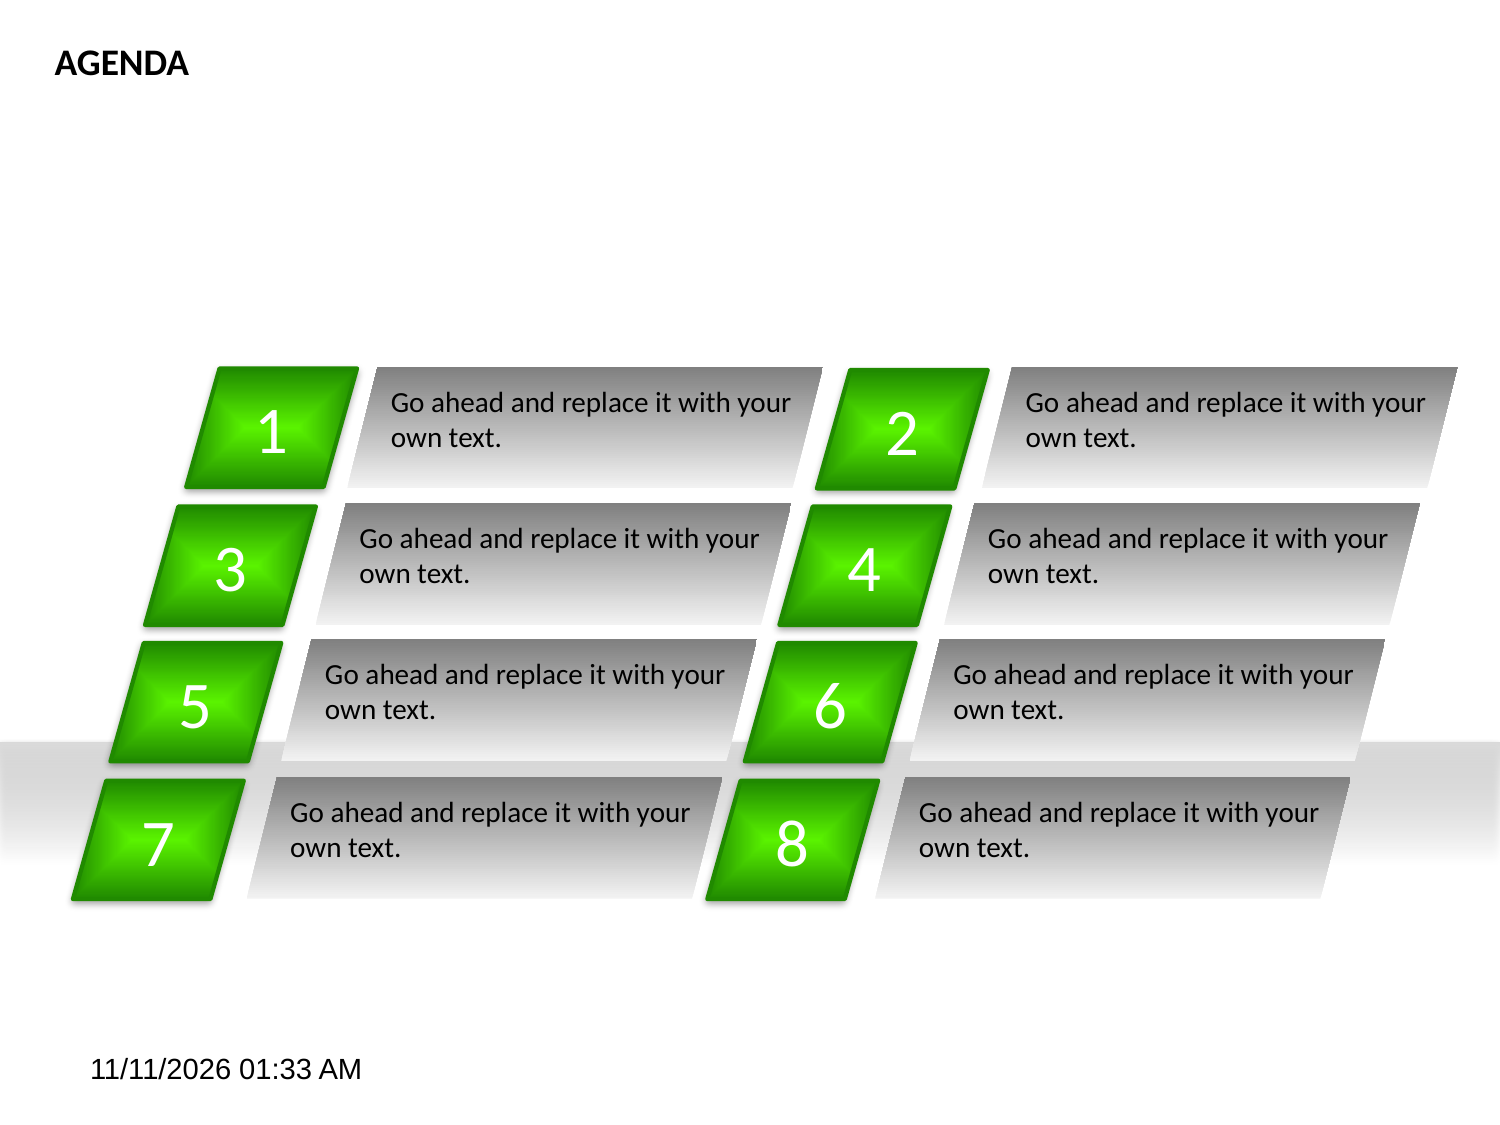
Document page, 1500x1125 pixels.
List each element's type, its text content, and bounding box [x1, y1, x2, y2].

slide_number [75, 1042, 425, 1103]
text_box 2 [870, 381, 936, 477]
text_box [109, 642, 283, 763]
text_box AGENDA [39, 30, 226, 90]
text_box Go ahead and replace it with your own text. [376, 375, 808, 461]
text_box Go ahead and replace it with your own text. [1010, 375, 1443, 461]
text_box [816, 369, 989, 490]
text_box 3 [198, 517, 264, 613]
text_box Go ahead and replace it with your own text. [938, 648, 1371, 733]
text_box [72, 779, 245, 900]
text_box 6 [798, 654, 864, 750]
text_box 1 [239, 379, 305, 475]
text_box Go ahead and replace it with your own text. [344, 512, 777, 598]
text_box [245, 776, 724, 900]
text_box 5 [163, 654, 230, 750]
text_box 8 [760, 792, 826, 887]
text_box Go ahead and replace it with your own text. [275, 786, 708, 871]
text_box 4 [833, 517, 899, 613]
text_box [144, 505, 317, 626]
text_box 7 [126, 792, 192, 887]
text_box [908, 638, 1387, 762]
text_box [744, 642, 917, 763]
text_box [346, 365, 824, 490]
text_box Go ahead and replace it with your own text. [310, 648, 742, 733]
text_box Go ahead and replace it with your own text. [973, 512, 1405, 598]
text_box [943, 502, 1421, 626]
text_box Go ahead and replace it with your own text. [904, 786, 1336, 871]
text_box [981, 365, 1459, 490]
text_box [706, 779, 879, 900]
text_box [314, 502, 793, 626]
text_box [874, 776, 1352, 900]
text_box [280, 638, 758, 762]
text_box [185, 367, 358, 488]
text_box [778, 505, 951, 626]
